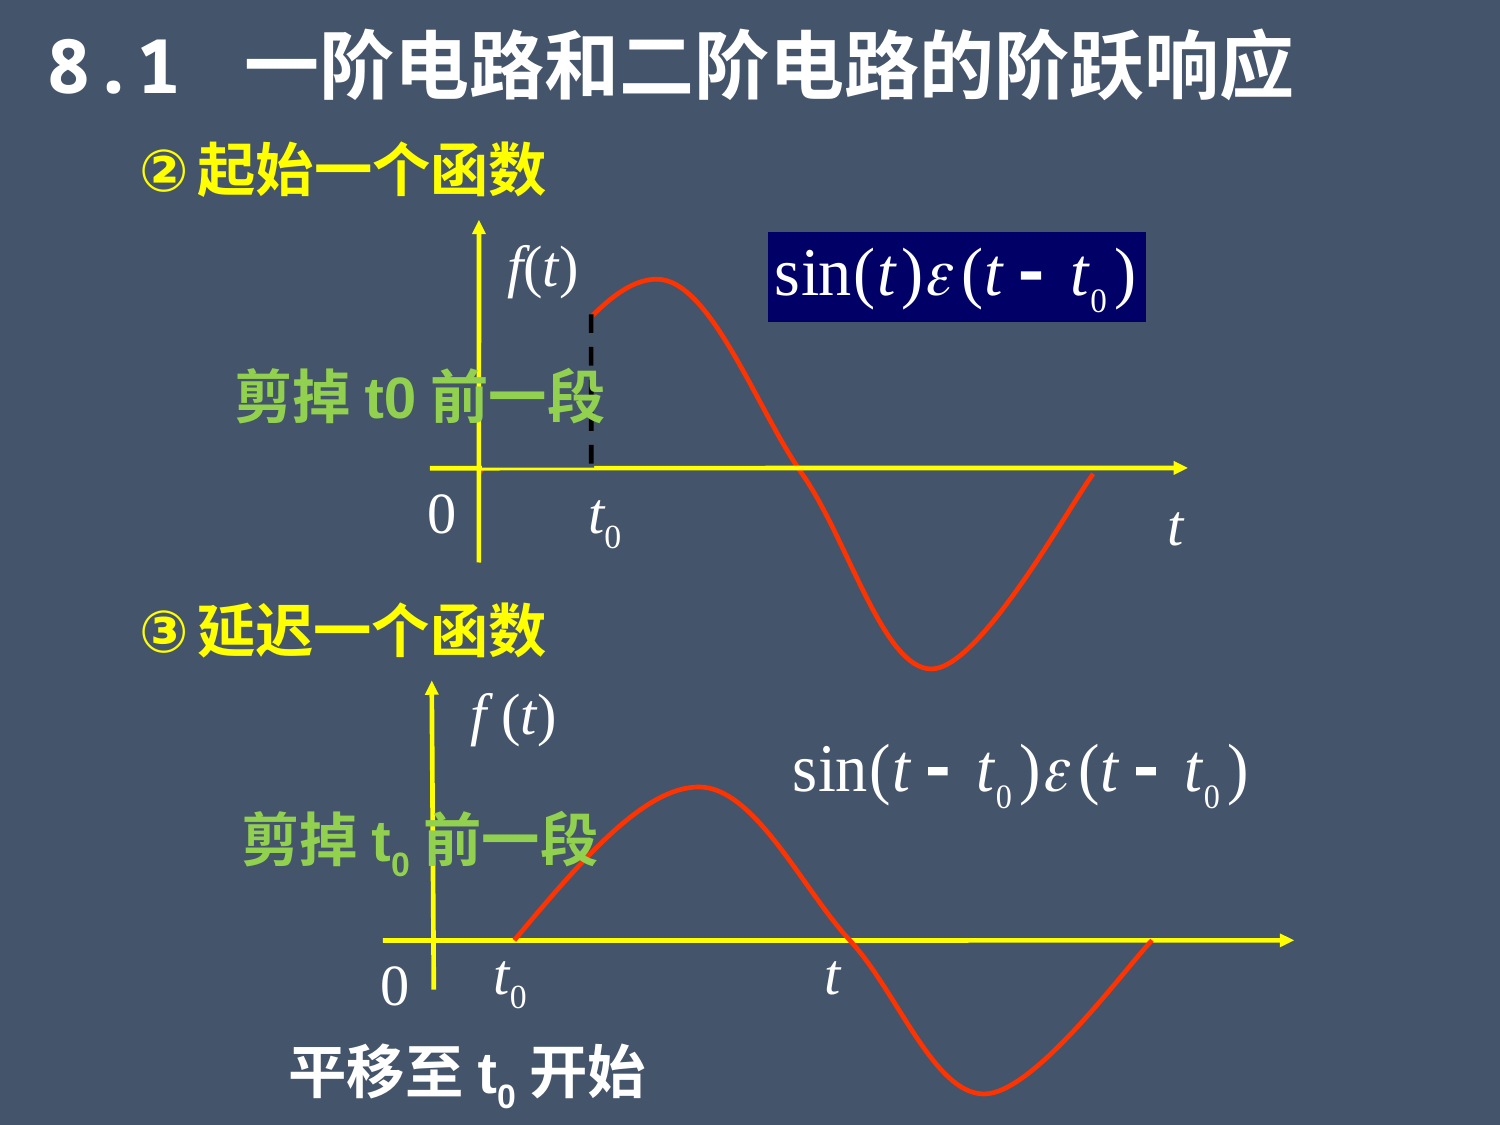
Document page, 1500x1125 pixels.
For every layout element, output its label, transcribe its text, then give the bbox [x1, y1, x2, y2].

text_box 平移至t0开始 [274, 1028, 662, 1123]
text_box 剪掉t0前一段 [226, 795, 360, 891]
text_box 延迟一个函数 [124, 586, 407, 671]
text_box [481, 231, 1147, 468]
text_box 8.1 一阶电路和二阶电路的阶跃响应 [12, 11, 1330, 116]
text_box 起始一个函数 [124, 125, 751, 211]
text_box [407, 219, 1199, 669]
text_box 剪掉t0前一段 [219, 352, 407, 438]
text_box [360, 668, 1294, 1094]
